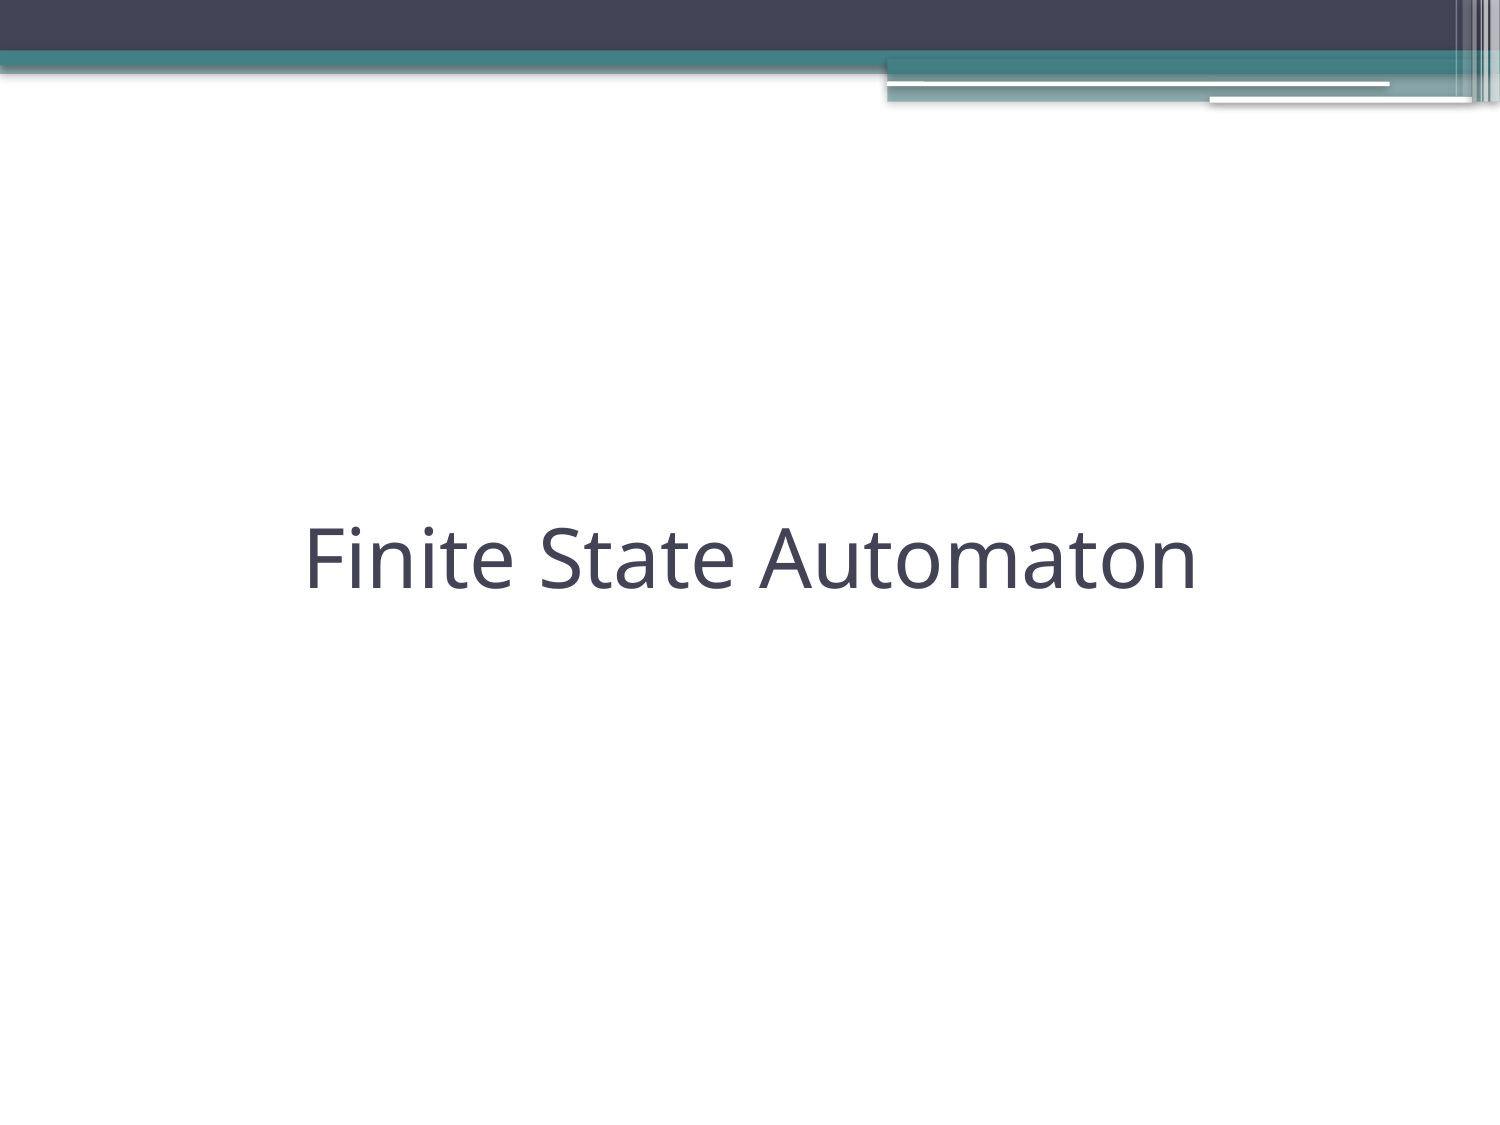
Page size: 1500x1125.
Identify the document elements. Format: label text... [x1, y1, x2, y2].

title Finite State Automaton [76, 468, 1427, 643]
